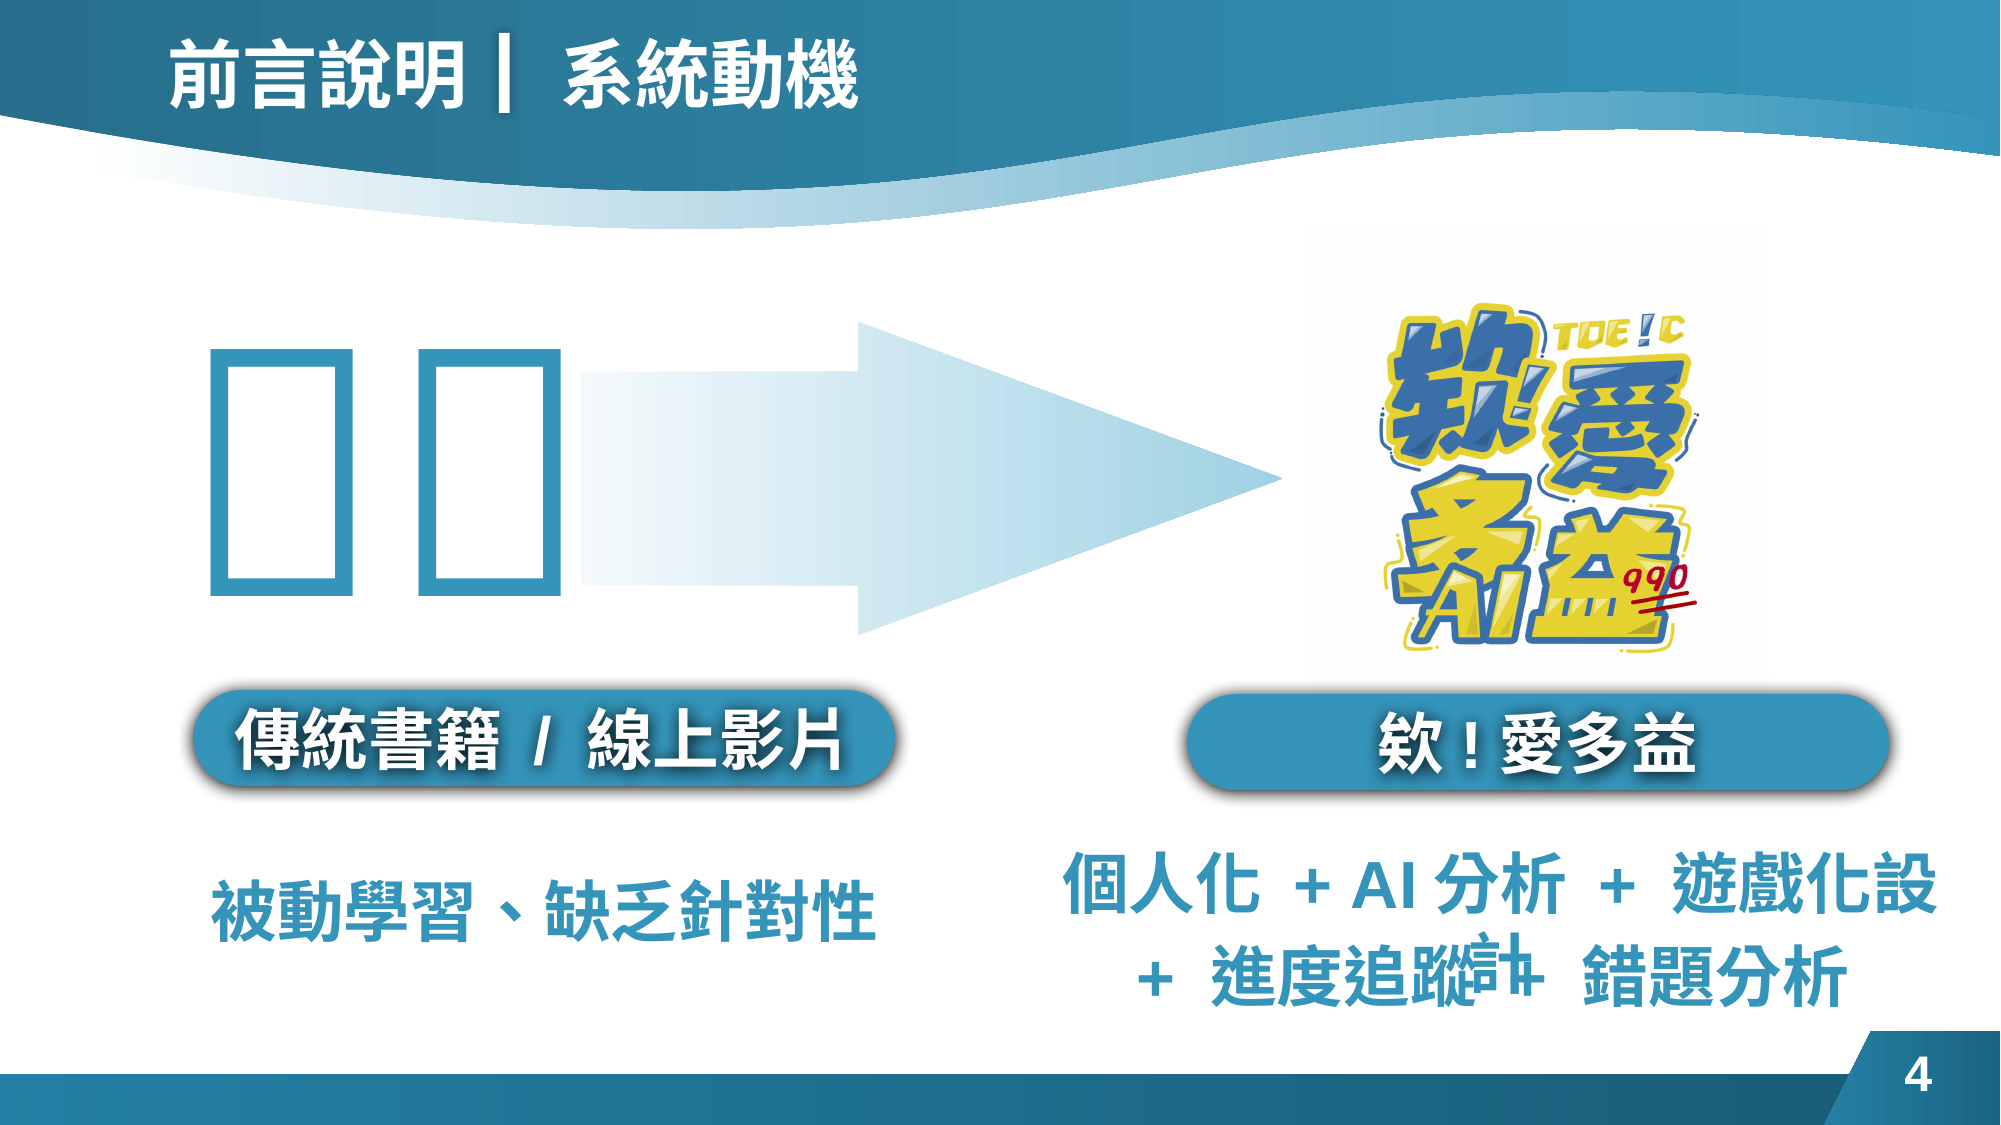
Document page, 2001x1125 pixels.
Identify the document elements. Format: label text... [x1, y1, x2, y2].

picture [1307, 228, 1769, 691]
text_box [1187, 694, 1889, 791]
text_box + 進度追蹤 + 錯題分析 [1039, 927, 1961, 1022]
text_box 前言說明 [152, 19, 483, 125]
text_box 個人化 + AI分析 + 遊戲化設計 [1039, 834, 1961, 927]
text_box [498, 32, 511, 114]
text_box [907, 338, 1286, 619]
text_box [193, 690, 895, 786]
text_box  [163, 242, 907, 673]
text_box 系統動機 [545, 19, 876, 125]
text_box 被動學習、缺乏針對性 [181, 862, 907, 958]
text_box 4 [1857, 1034, 1979, 1109]
